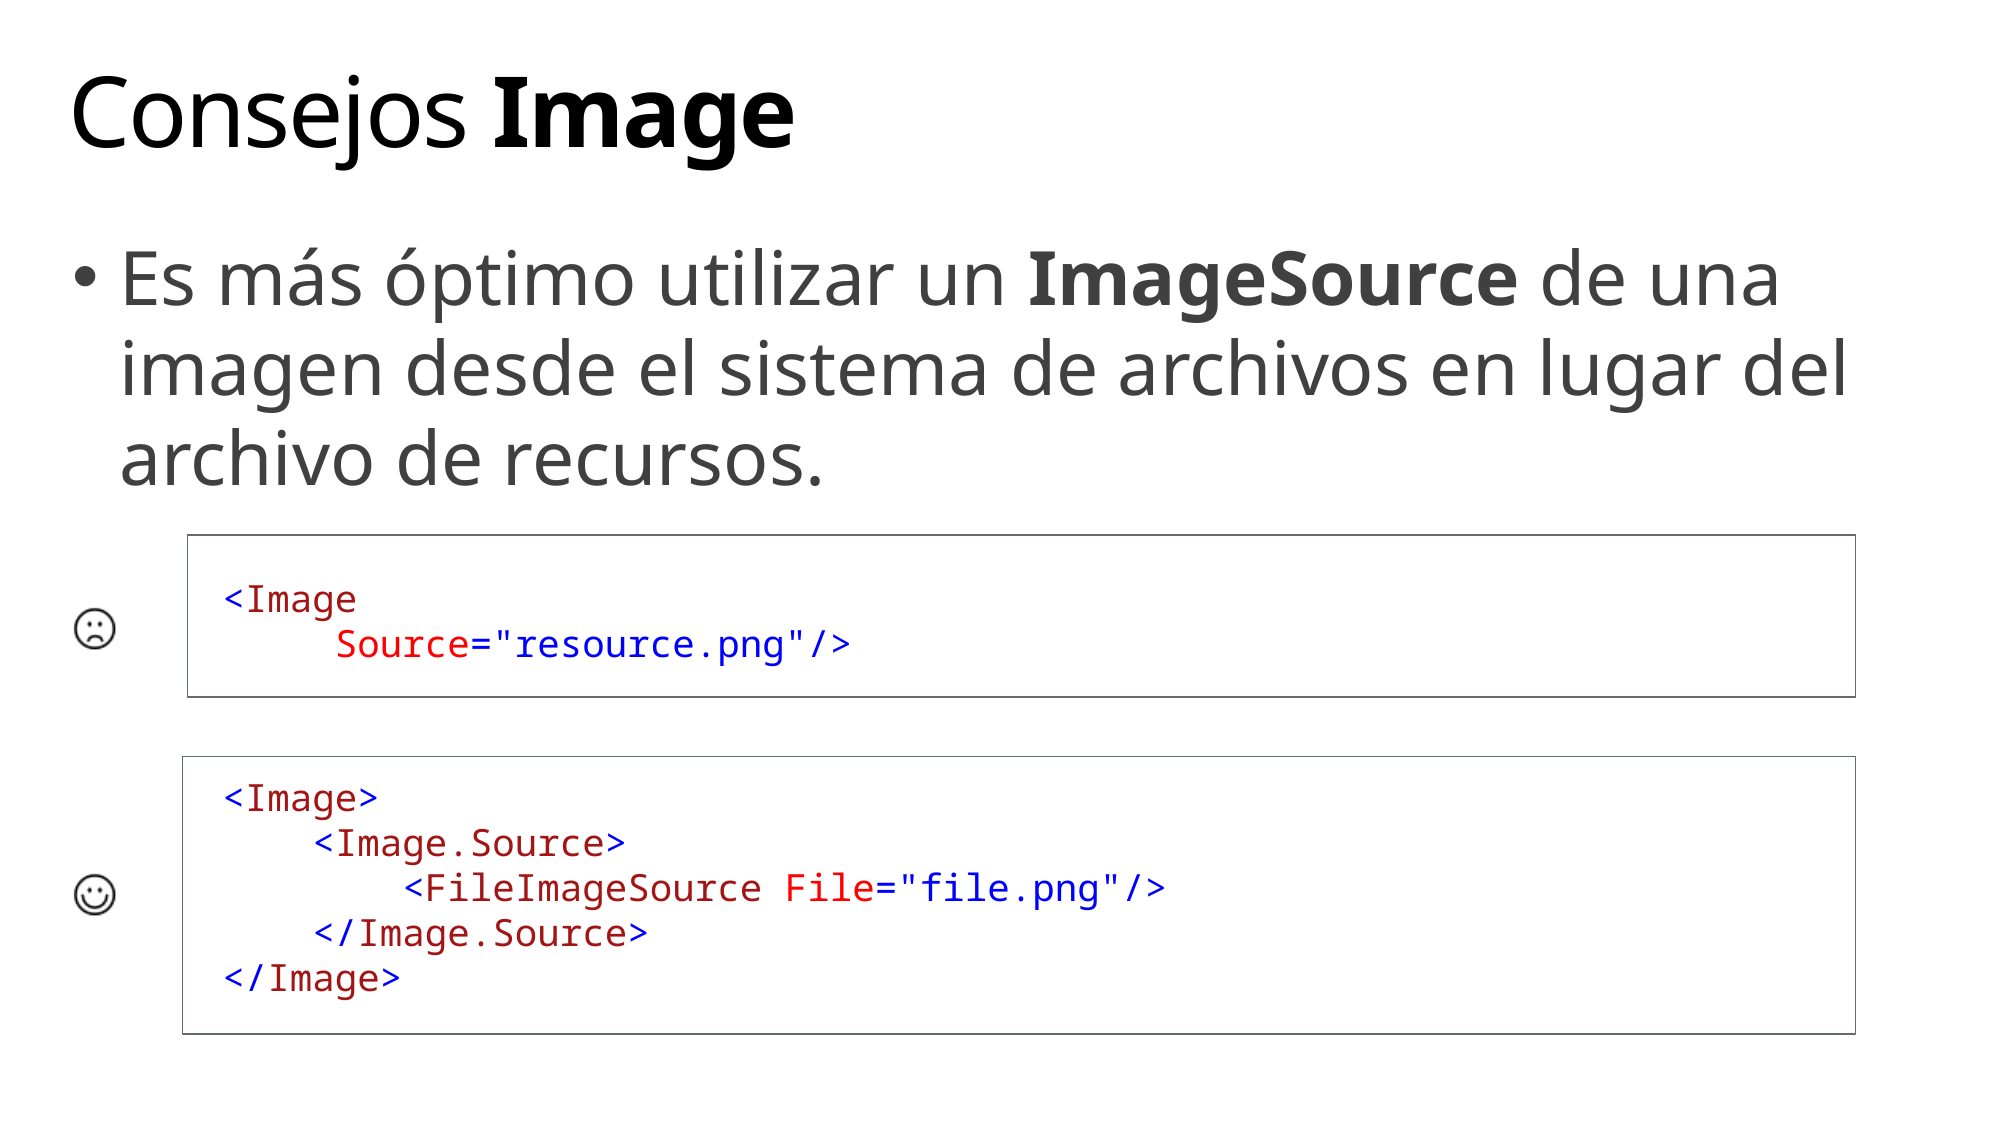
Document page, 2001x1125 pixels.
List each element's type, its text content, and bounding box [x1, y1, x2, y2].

text_box [187, 534, 1856, 698]
text_box <Image> <Image.Source> <FileImageSource File="file.png"/> </Image.Source> </Image> [207, 766, 1827, 1007]
text_box [182, 756, 1856, 1035]
title Consejos Image [44, 47, 1957, 196]
text_box <Image Source="resource.png"/> [207, 567, 1827, 673]
text_box Es más óptimo utilizar un ImageSource de una imagen desde el sistema de archivos en lugar del archivo de recursos. [57, 222, 1957, 508]
picture [56, 857, 133, 933]
picture [57, 590, 133, 667]
